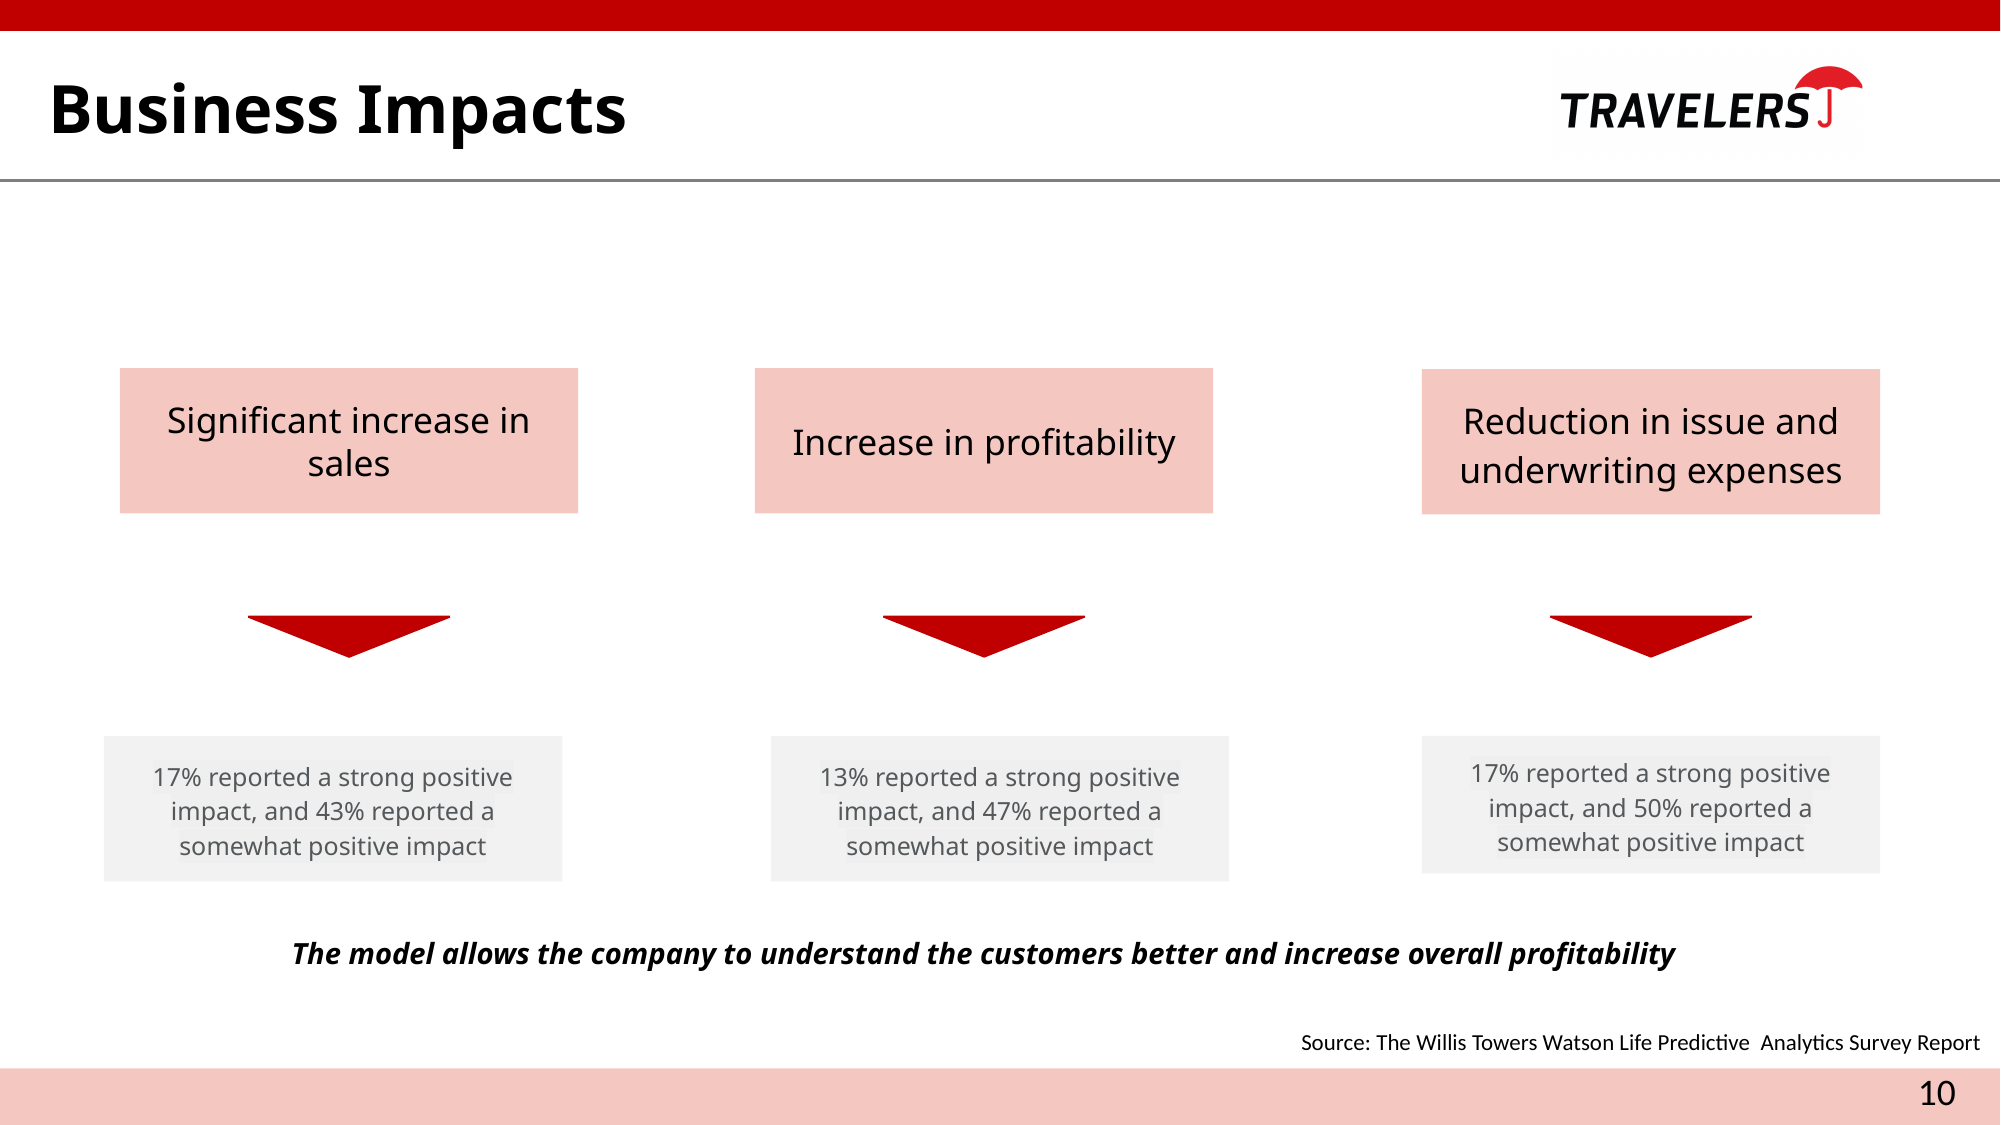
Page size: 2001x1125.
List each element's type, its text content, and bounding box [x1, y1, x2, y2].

title Business Impacts [33, 42, 1469, 181]
text_box Source: The Willis Towers Watson Life Predictive Analytics Survey Report [1286, 1008, 2000, 1071]
text_box Increase in profitability [754, 368, 1214, 514]
text_box 13% reported a strong positive impact, and 47% reported a somewhat positive impact [770, 736, 1230, 882]
text_box [1550, 616, 1752, 657]
text_box 17% reported a strong positive impact, and 43% reported a somewhat positive impact [103, 736, 563, 882]
text_box 17% reported a strong positive impact, and 50% reported a somewhat positive impact [1421, 735, 1881, 874]
picture [1550, 49, 1863, 158]
text_box Reduction in issue and underwriting expenses [1421, 369, 1881, 515]
text_box [883, 616, 1085, 657]
text_box Significant increase in sales [119, 368, 579, 514]
text_box The model allows the company to understand the customers better and increase overall profitability [153, 920, 1815, 986]
text_box [248, 616, 450, 657]
